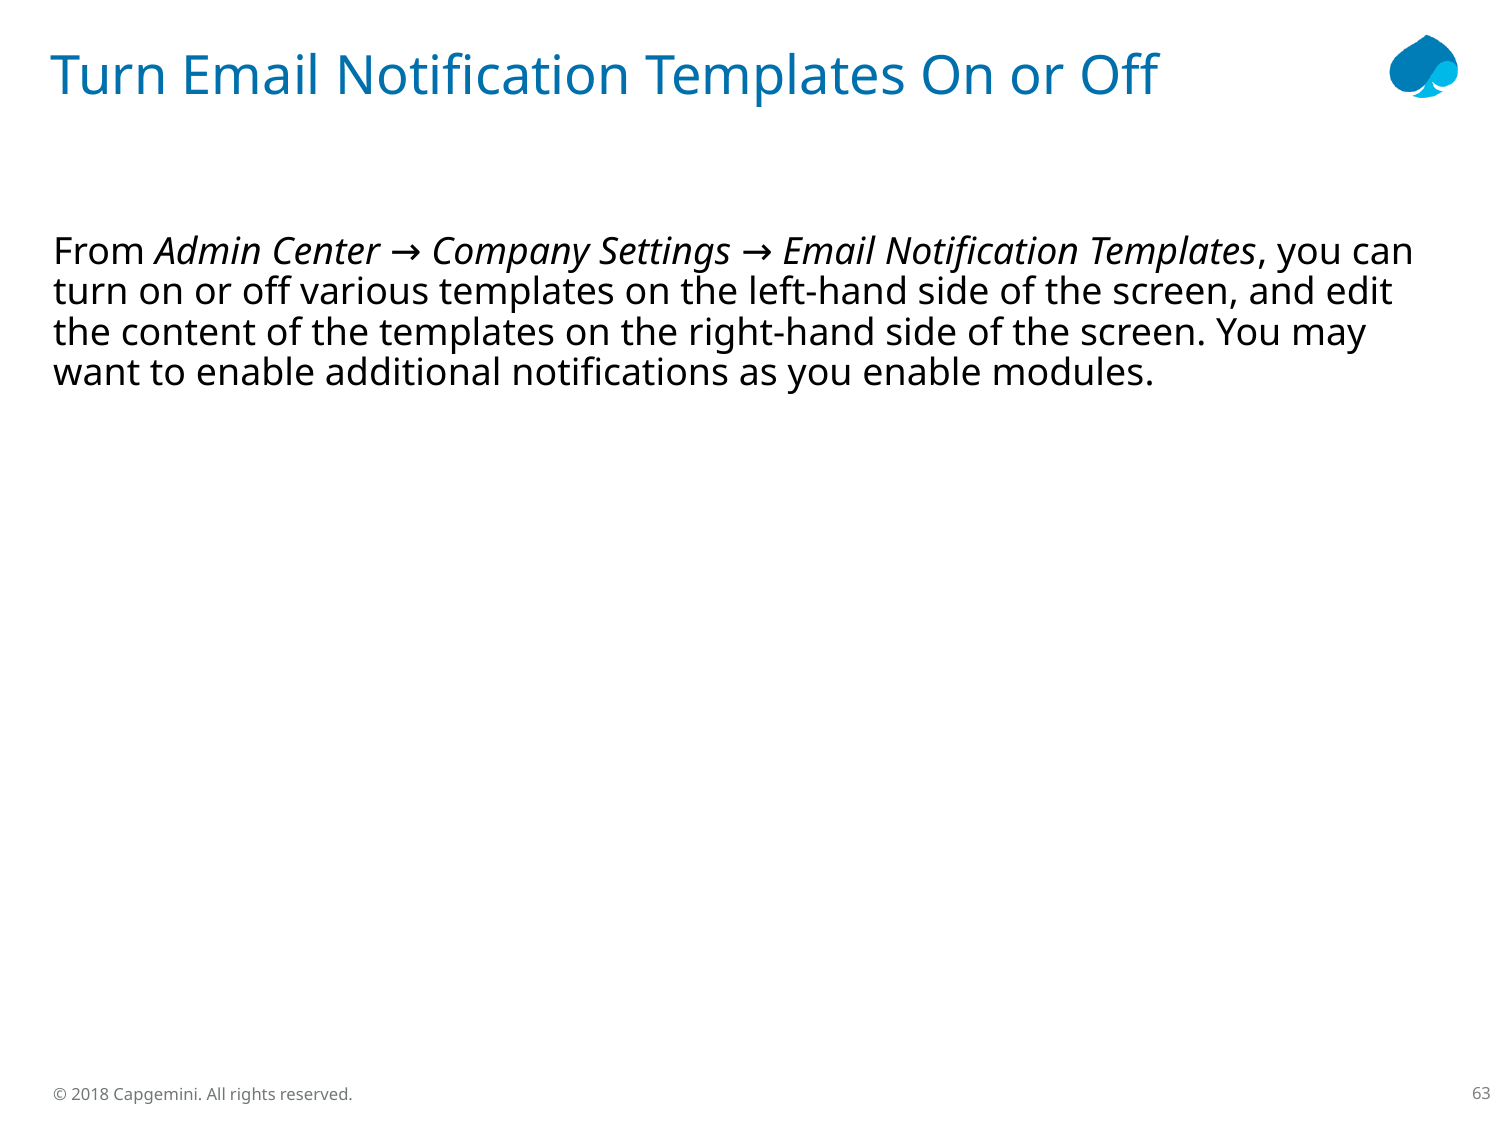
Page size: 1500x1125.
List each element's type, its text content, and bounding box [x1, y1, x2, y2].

list From Admin Center → Company Settings → Email Notification Templates, you can turn on or off various templates on the left-hand side of the screen, and edit the content of the templates on the right-hand side of the screen. You may want to enable additional notifications as you enable modules. [53, 231, 1447, 1035]
picture [1388, 33, 1458, 62]
title Turn Email Notification Templates On or Off [50, 42, 1447, 184]
picture [1447, 78, 1458, 103]
